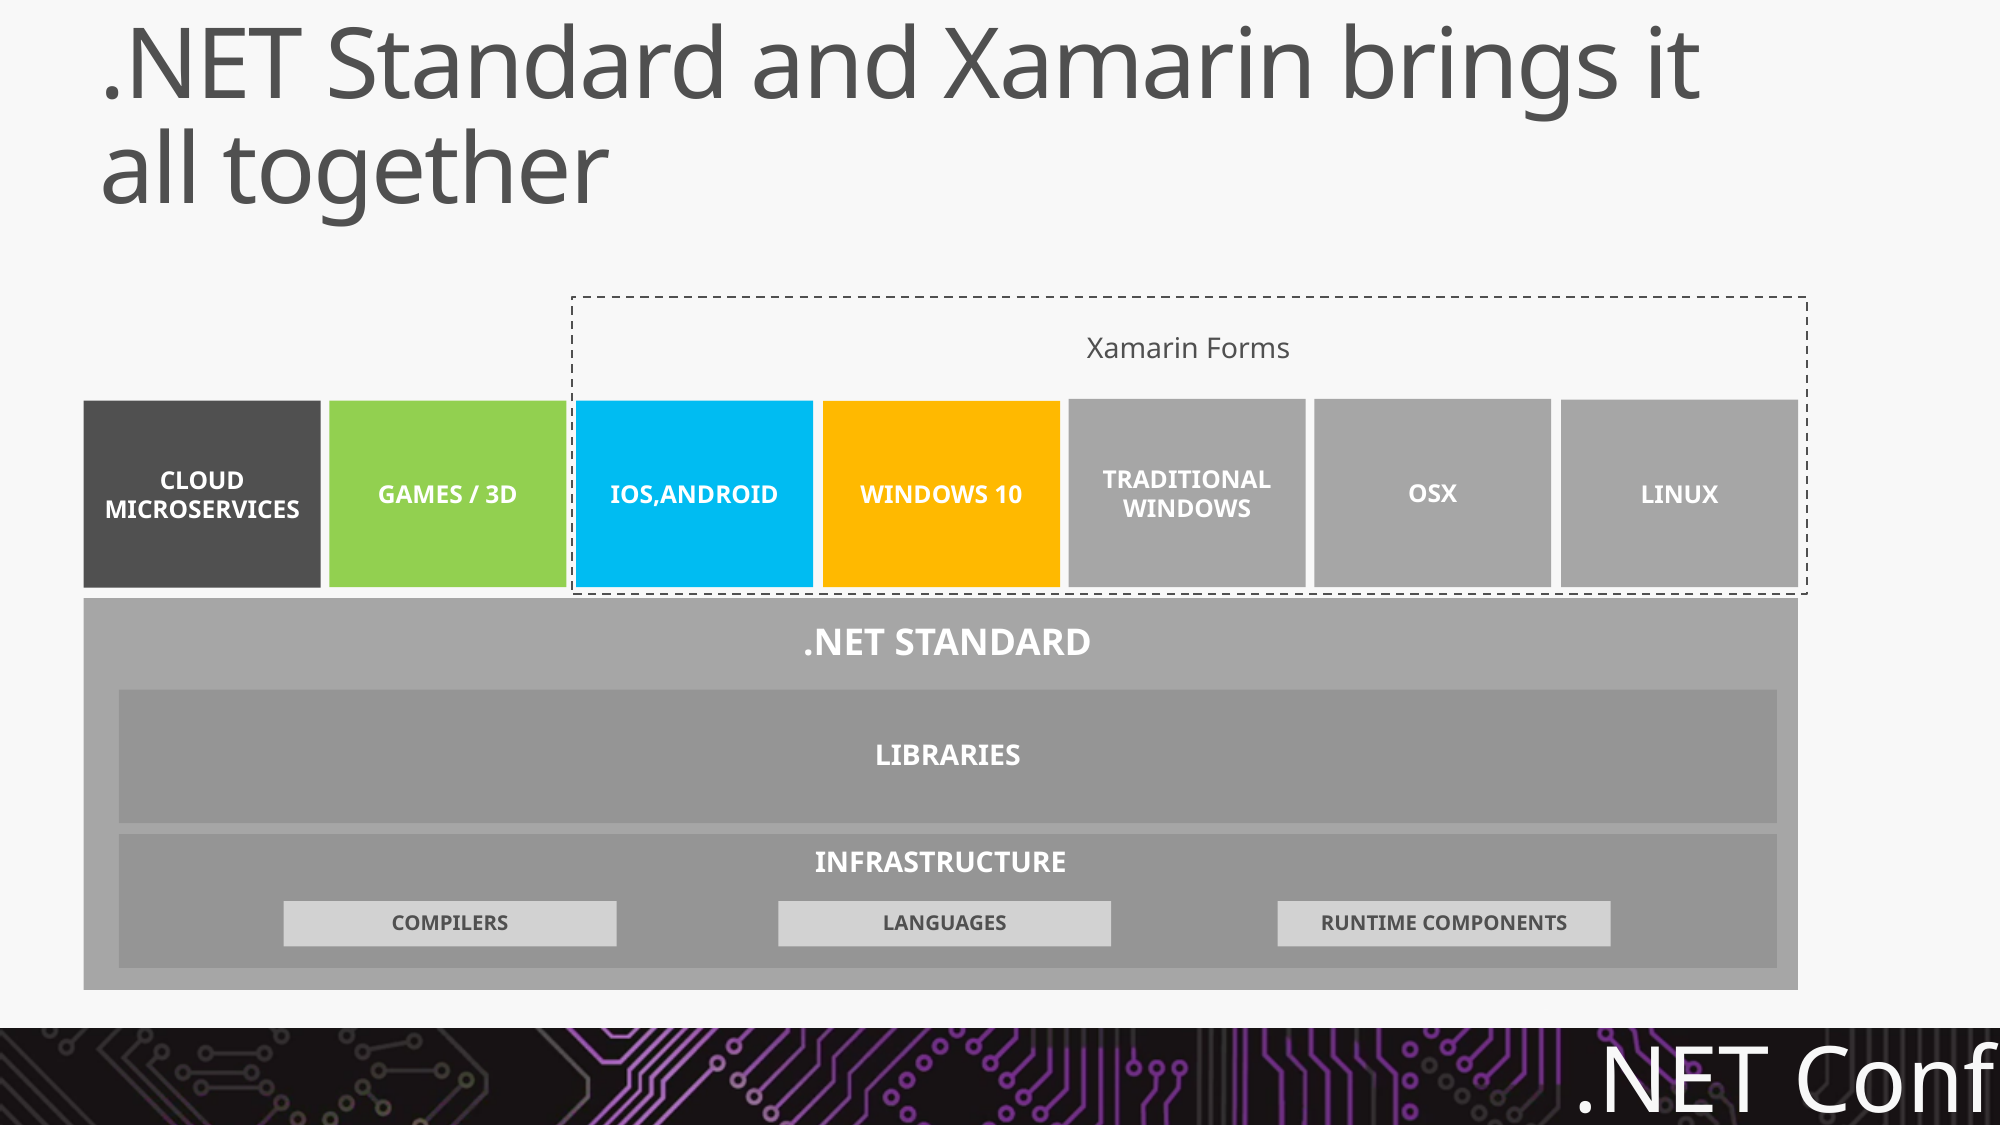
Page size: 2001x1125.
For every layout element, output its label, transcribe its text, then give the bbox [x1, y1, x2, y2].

text_box [571, 296, 1808, 595]
text_box INFRASTRUCTURE [800, 836, 1082, 886]
text_box .NET STANDARD [788, 616, 1108, 671]
text_box RUNTIME COMPONENTS [1277, 901, 1611, 947]
text_box COMPILERS [283, 901, 617, 947]
text_box LINUX [1561, 399, 1799, 588]
text_box OSX [1314, 398, 1552, 588]
text_box Xamarin Forms [1072, 322, 1306, 372]
text_box LANGUAGES [778, 901, 1112, 947]
text_box CLOUD MICROSERVICES [83, 400, 321, 588]
text_box LIBRARIES [118, 689, 1777, 824]
text_box .NET Standard and Xamarin brings it all together [76, 46, 1807, 227]
text_box GAMES / 3D [329, 400, 567, 588]
text_box [118, 834, 1777, 968]
text_box WINDOWS 10 [823, 400, 1061, 588]
picture [0, 1028, 2000, 1125]
text_box [83, 598, 1798, 990]
